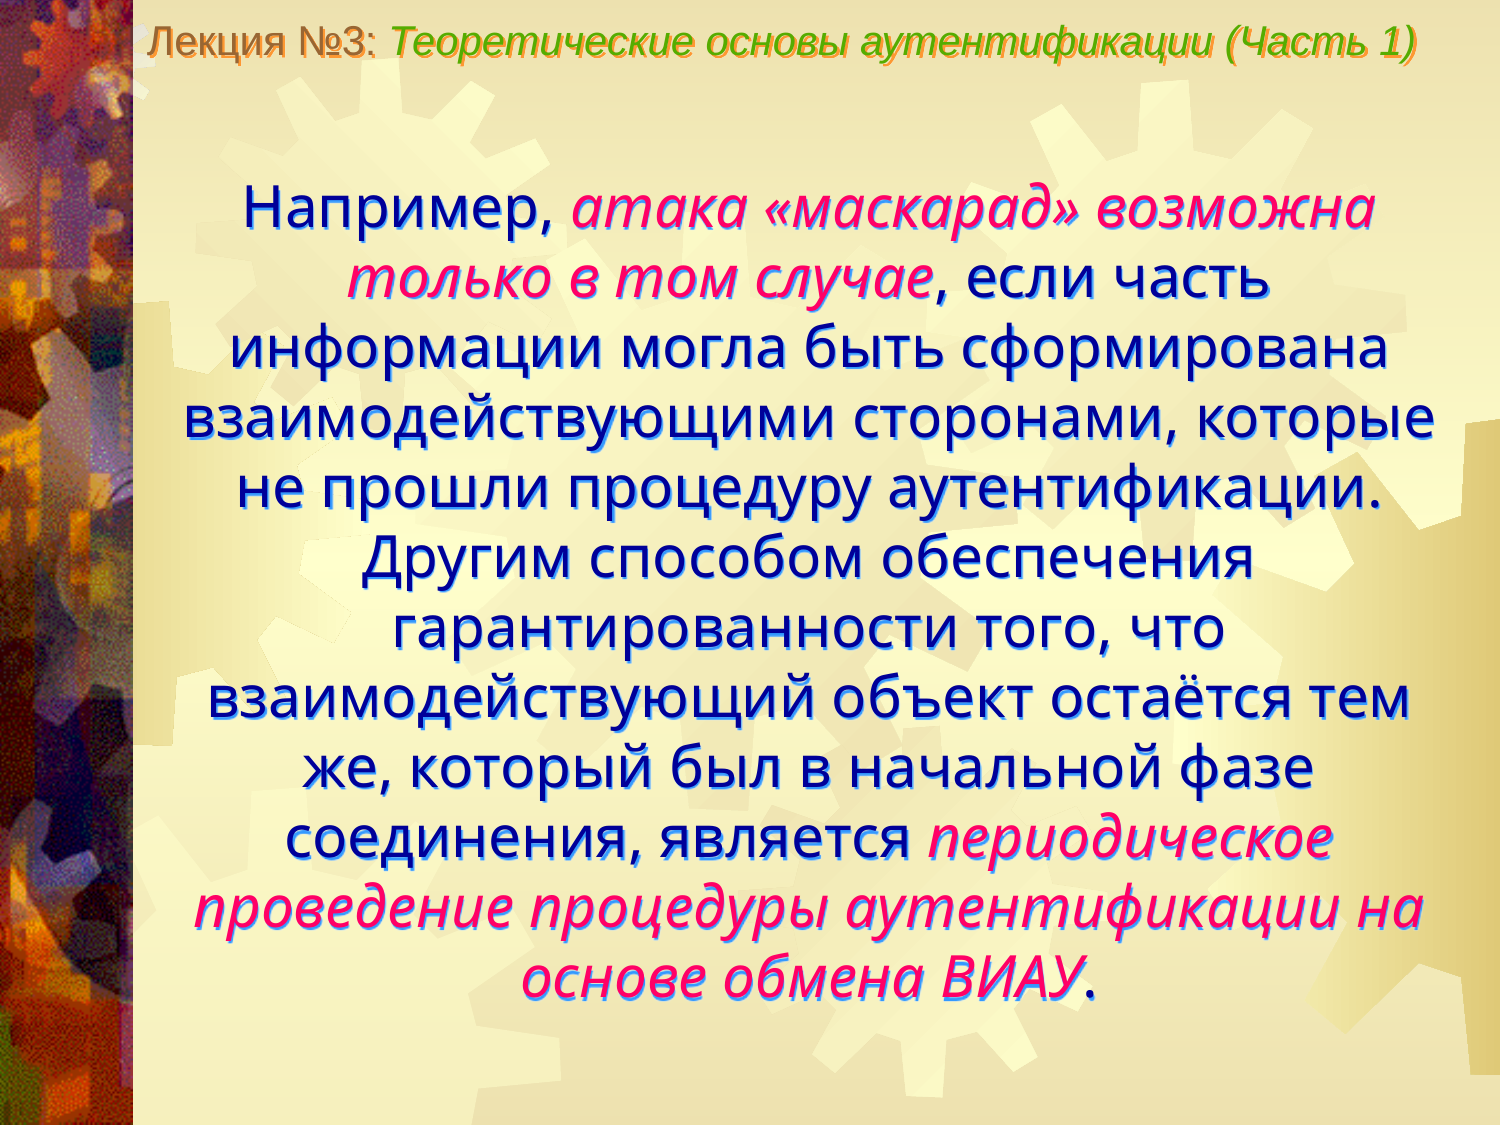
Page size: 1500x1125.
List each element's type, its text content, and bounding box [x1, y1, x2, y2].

picture [0, 0, 133, 1125]
text_box Лекция №3: Теоретические основы аутентификации (Часть 1) [123, 19, 1500, 65]
text_box Например, атака «маскарад» возможна только в том случае, если часть информации могла быть сформирована взаимодействующими сторонами, которые не прошли процедуру аутентификации. Другим способом обеспечения гарантированности того, что взаимодействующий объект остаётся тем же, который был в начальной фазе соединения, является периодическое проведение процедуры аутентификации на основе обмена ВИАУ. [159, 169, 1459, 1010]
